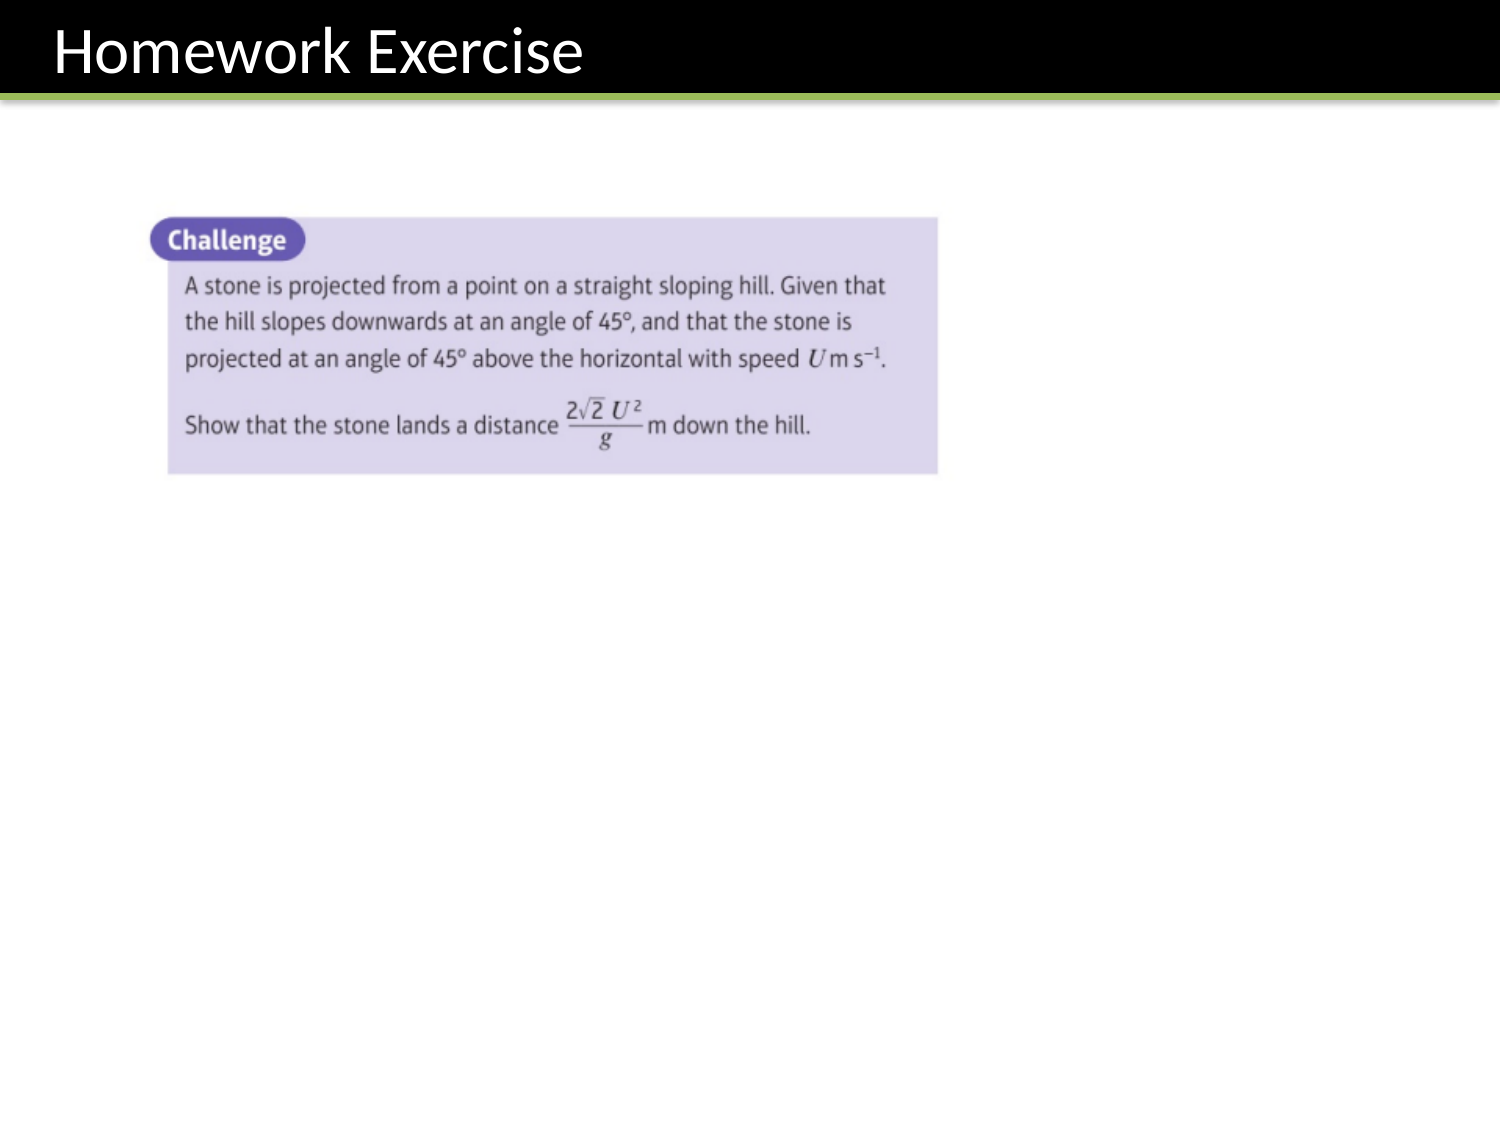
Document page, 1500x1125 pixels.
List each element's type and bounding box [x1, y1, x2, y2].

picture [135, 192, 1038, 500]
text_box [0, 0, 1500, 99]
